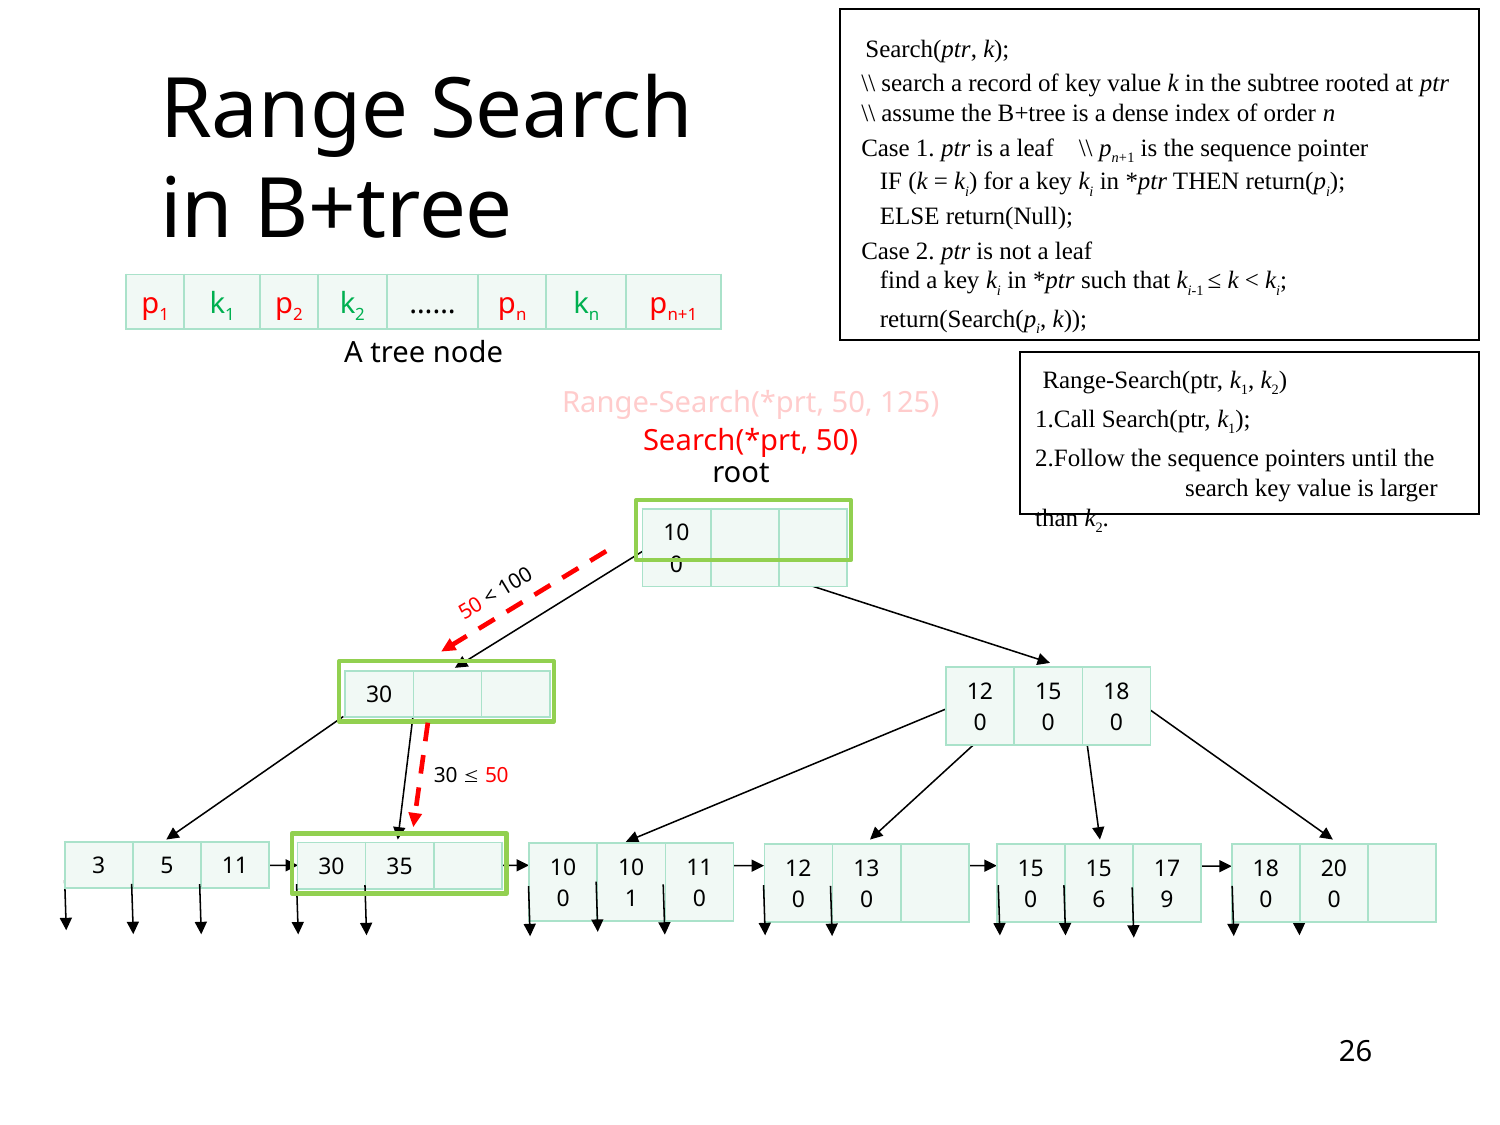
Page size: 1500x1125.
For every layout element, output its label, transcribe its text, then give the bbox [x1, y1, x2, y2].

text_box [413, 722, 429, 828]
text_box [1127, 887, 1140, 938]
text_box [523, 886, 536, 937]
table_header 11 [202, 843, 268, 887]
table_header p1 [127, 275, 183, 328]
text_box [1227, 885, 1240, 937]
text_box [758, 885, 771, 936]
text_box Range-Search(*prt, 50, 125) [547, 376, 955, 426]
table_header kn [547, 275, 625, 328]
table_header pn+1 [627, 275, 720, 328]
text_box [814, 587, 1050, 665]
text_box [734, 859, 764, 872]
table_header p2 [261, 275, 317, 328]
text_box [441, 550, 607, 652]
text_box [1087, 746, 1105, 840]
table_header 150 [998, 845, 1064, 921]
text_box [270, 859, 290, 872]
text_box [634, 498, 853, 562]
table_header 180 [1233, 845, 1299, 921]
text_box [870, 746, 973, 840]
table_header 3 [66, 843, 132, 887]
table_header 200 [1301, 845, 1367, 921]
slide_number 26 [1074, 1024, 1388, 1101]
text_box [126, 883, 140, 935]
table_header 180 [1083, 668, 1150, 744]
text_box 30  50 [434, 754, 524, 794]
table_header pn [479, 275, 545, 328]
table_header 120 [765, 845, 832, 921]
text_box [509, 859, 528, 872]
text_box [290, 831, 509, 896]
text_box Range-Search(ptr, k1, k2) Call Search(ptr, k1); Follow the sequence pointers until the search key value is larger than k2. [1020, 351, 1480, 515]
table_header [780, 562, 846, 586]
text_box [825, 885, 838, 937]
text_box Search(*prt, 50) [628, 413, 874, 464]
table_header 5 [134, 843, 200, 887]
text_box [337, 659, 556, 724]
table_header 100 [530, 844, 596, 920]
text_box [393, 755, 408, 831]
table_header 150 [1015, 668, 1082, 744]
text_box [1292, 923, 1306, 936]
text_box Search(ptr, k); \\ search a record of key value k in the subtree rooted at ptr \\ assume the B+tree is a dense index of order n Case 1. ptr is a leaf \\ pn+1 is the sequence pointer IF (k = ki) for a key ki in *ptr THEN return(pi); ELSE return(Null); Case 2. ptr is not a leaf find a key ki in *ptr such that ki-1 ≤ k < ki; return(Search(pi, k)); [840, 8, 1480, 341]
text_box [1151, 710, 1333, 840]
text_box [993, 885, 1006, 936]
table_header [1369, 845, 1435, 921]
text_box A tree node [329, 330, 518, 376]
text_box [59, 889, 73, 931]
table_header [902, 845, 968, 921]
table_header k2 [319, 275, 386, 328]
text_box [359, 896, 373, 936]
table_header 100 [643, 562, 710, 586]
text_box root [697, 464, 785, 497]
text_box [291, 896, 305, 935]
table_header …… [388, 275, 477, 328]
table_header k1 [185, 275, 259, 328]
text_box [1202, 860, 1231, 873]
text_box [658, 884, 671, 935]
table_header 101 [598, 844, 665, 920]
text_box [1058, 885, 1072, 936]
text_box [194, 884, 208, 935]
text_box [625, 709, 945, 842]
table_header 110 [666, 844, 733, 920]
table_header 130 [833, 845, 900, 921]
table_header 120 [947, 668, 1013, 744]
text_box [591, 881, 604, 932]
table_header [712, 562, 778, 586]
text_box [970, 859, 996, 872]
title Range Search in B+tree [145, 56, 754, 252]
text_box [166, 720, 337, 840]
table_header 156 [1066, 845, 1132, 921]
table_header 179 [1134, 845, 1200, 921]
